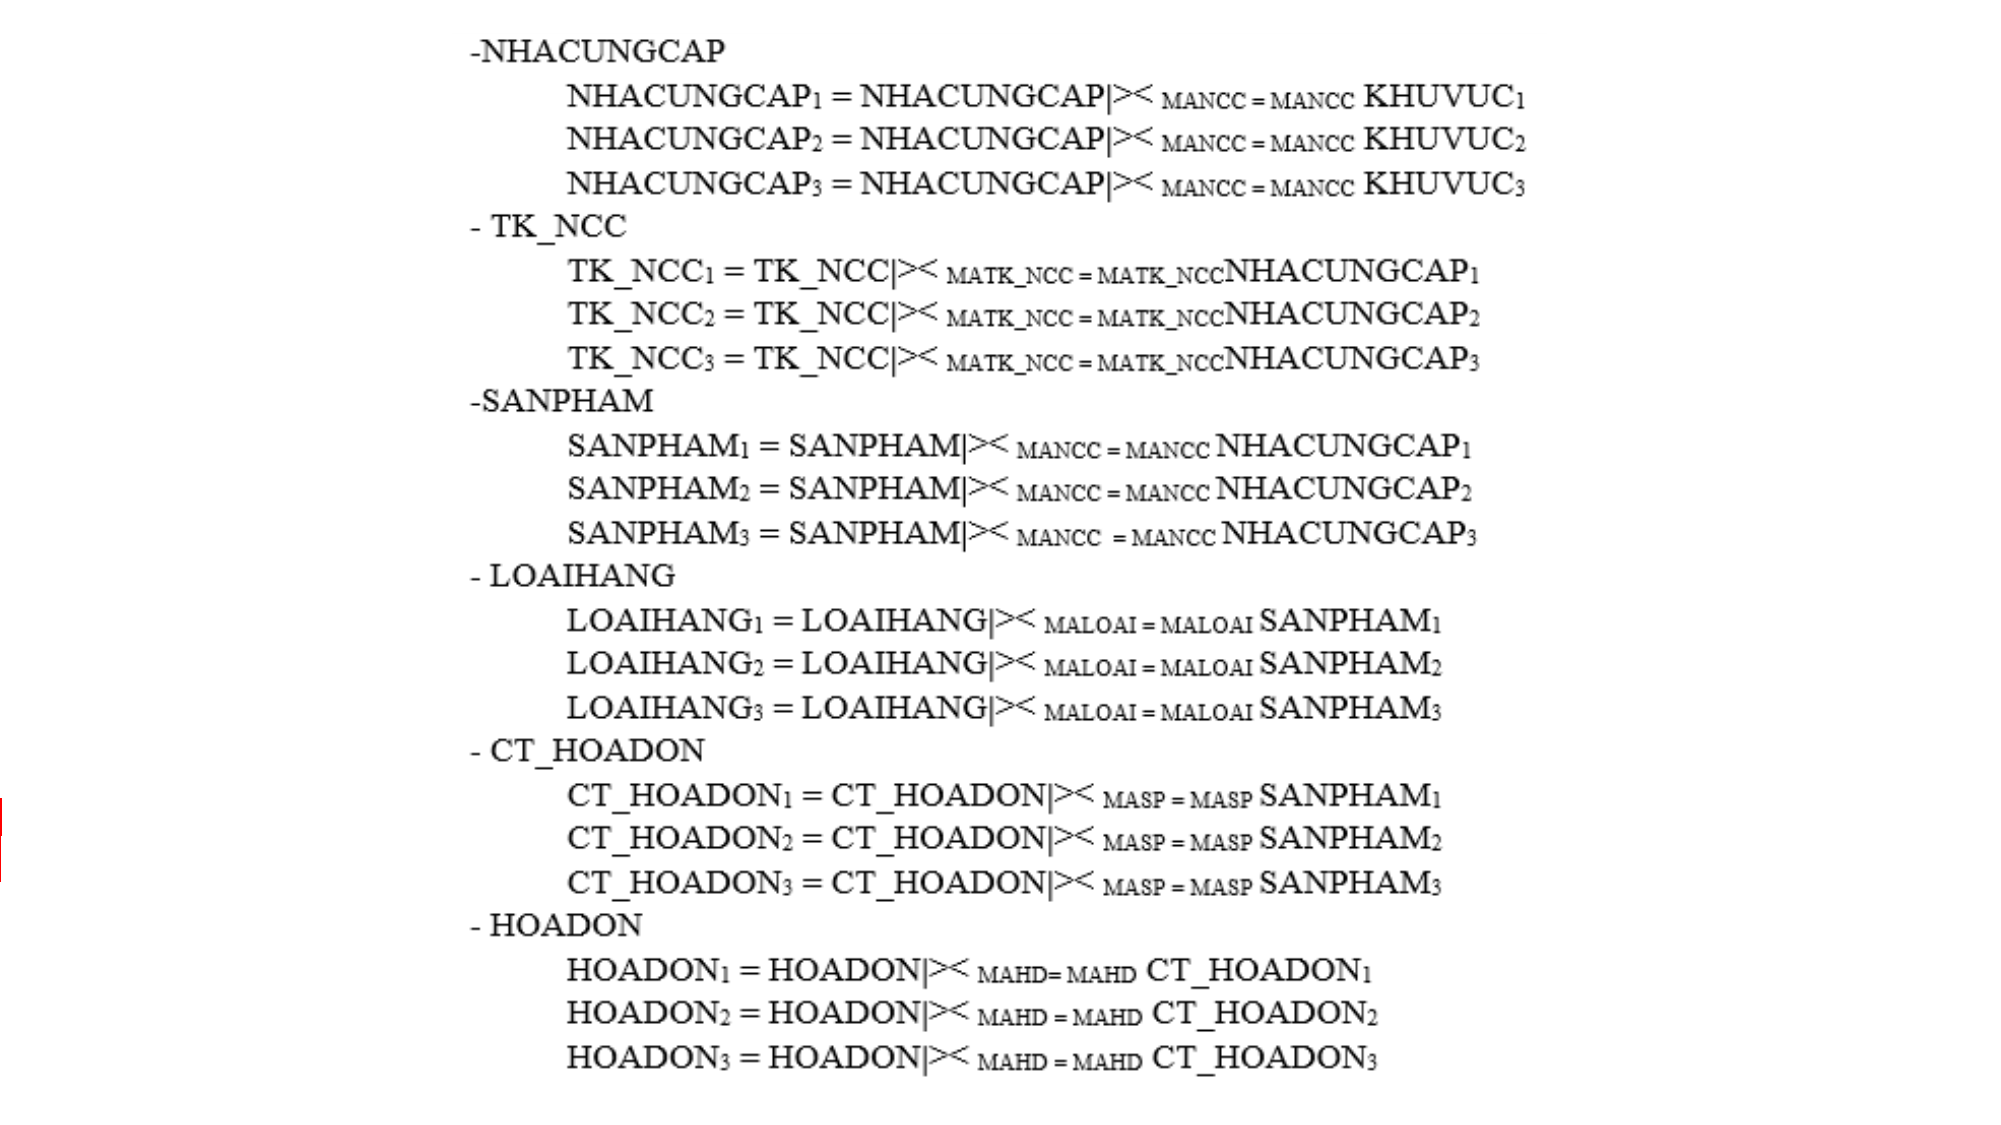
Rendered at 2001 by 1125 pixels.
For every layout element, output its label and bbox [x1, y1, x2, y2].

picture [452, 32, 1547, 1093]
